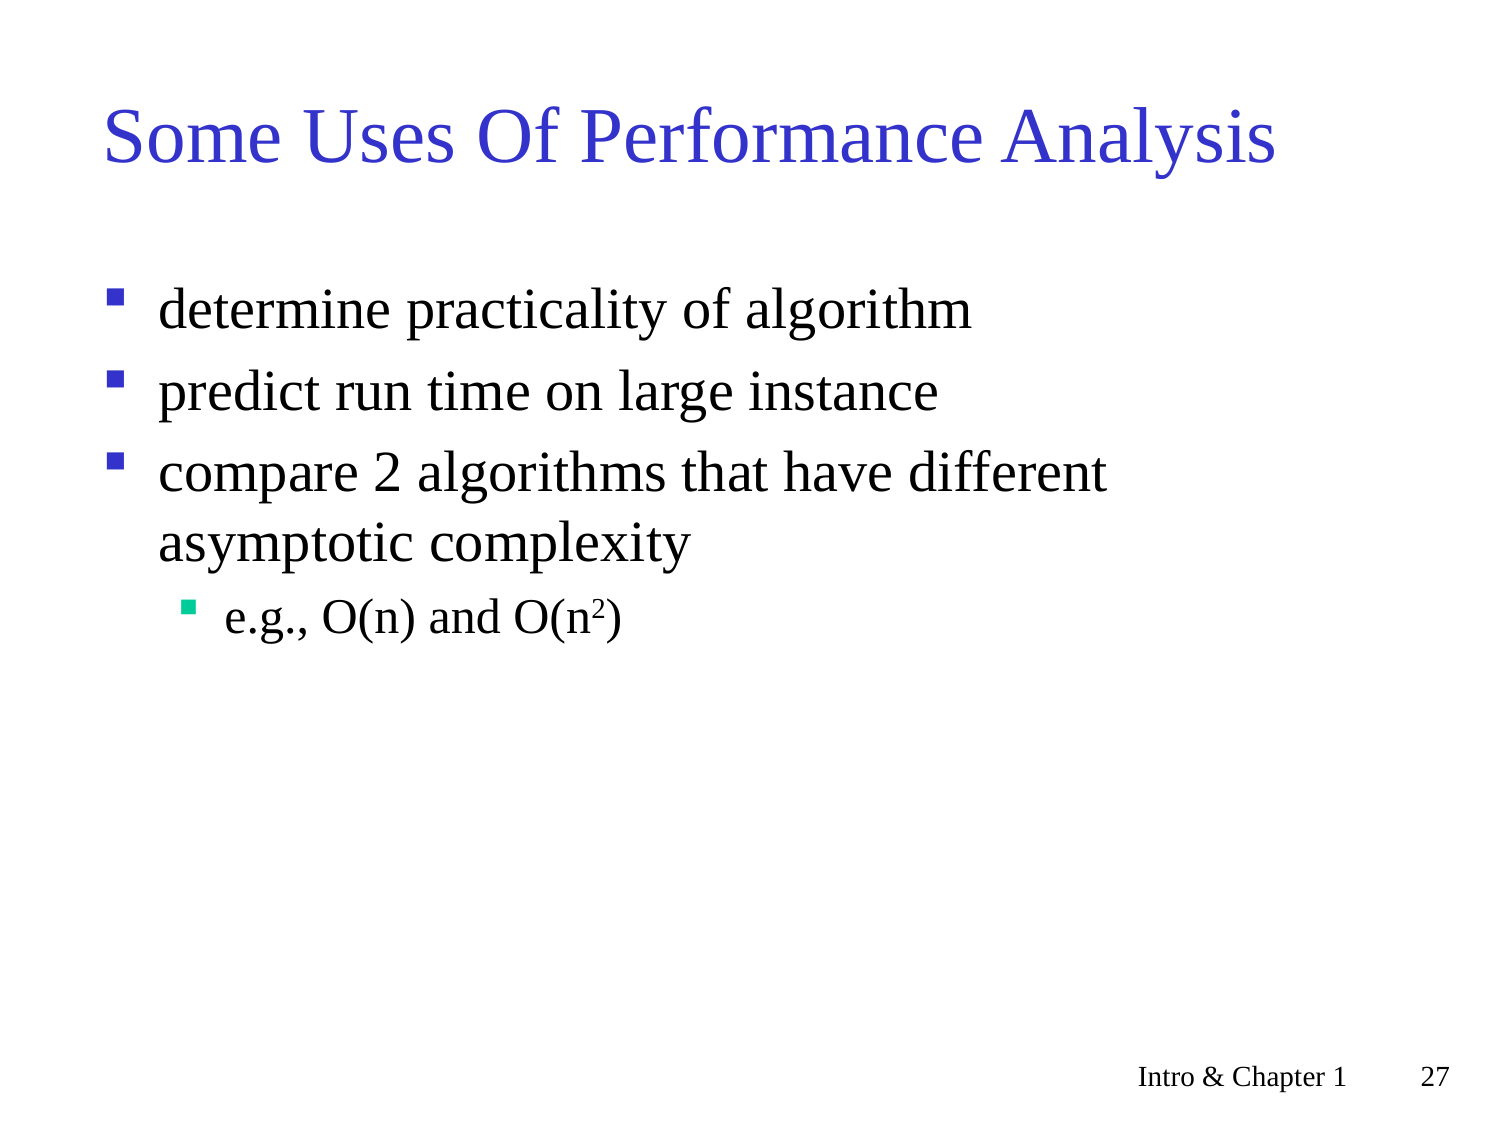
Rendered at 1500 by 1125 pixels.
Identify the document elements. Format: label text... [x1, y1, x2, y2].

list determine practicality of algorithm predict run time on large instance compare 2 algorithms that have different asymptotic complexity e.g., O(n) and O(n2) [87, 262, 1363, 1025]
slide_number 27 [1362, 1049, 1466, 1125]
footer Intro & Chapter 1 [887, 1049, 1362, 1125]
title Some Uses Of Performance Analysis [87, 37, 1363, 225]
